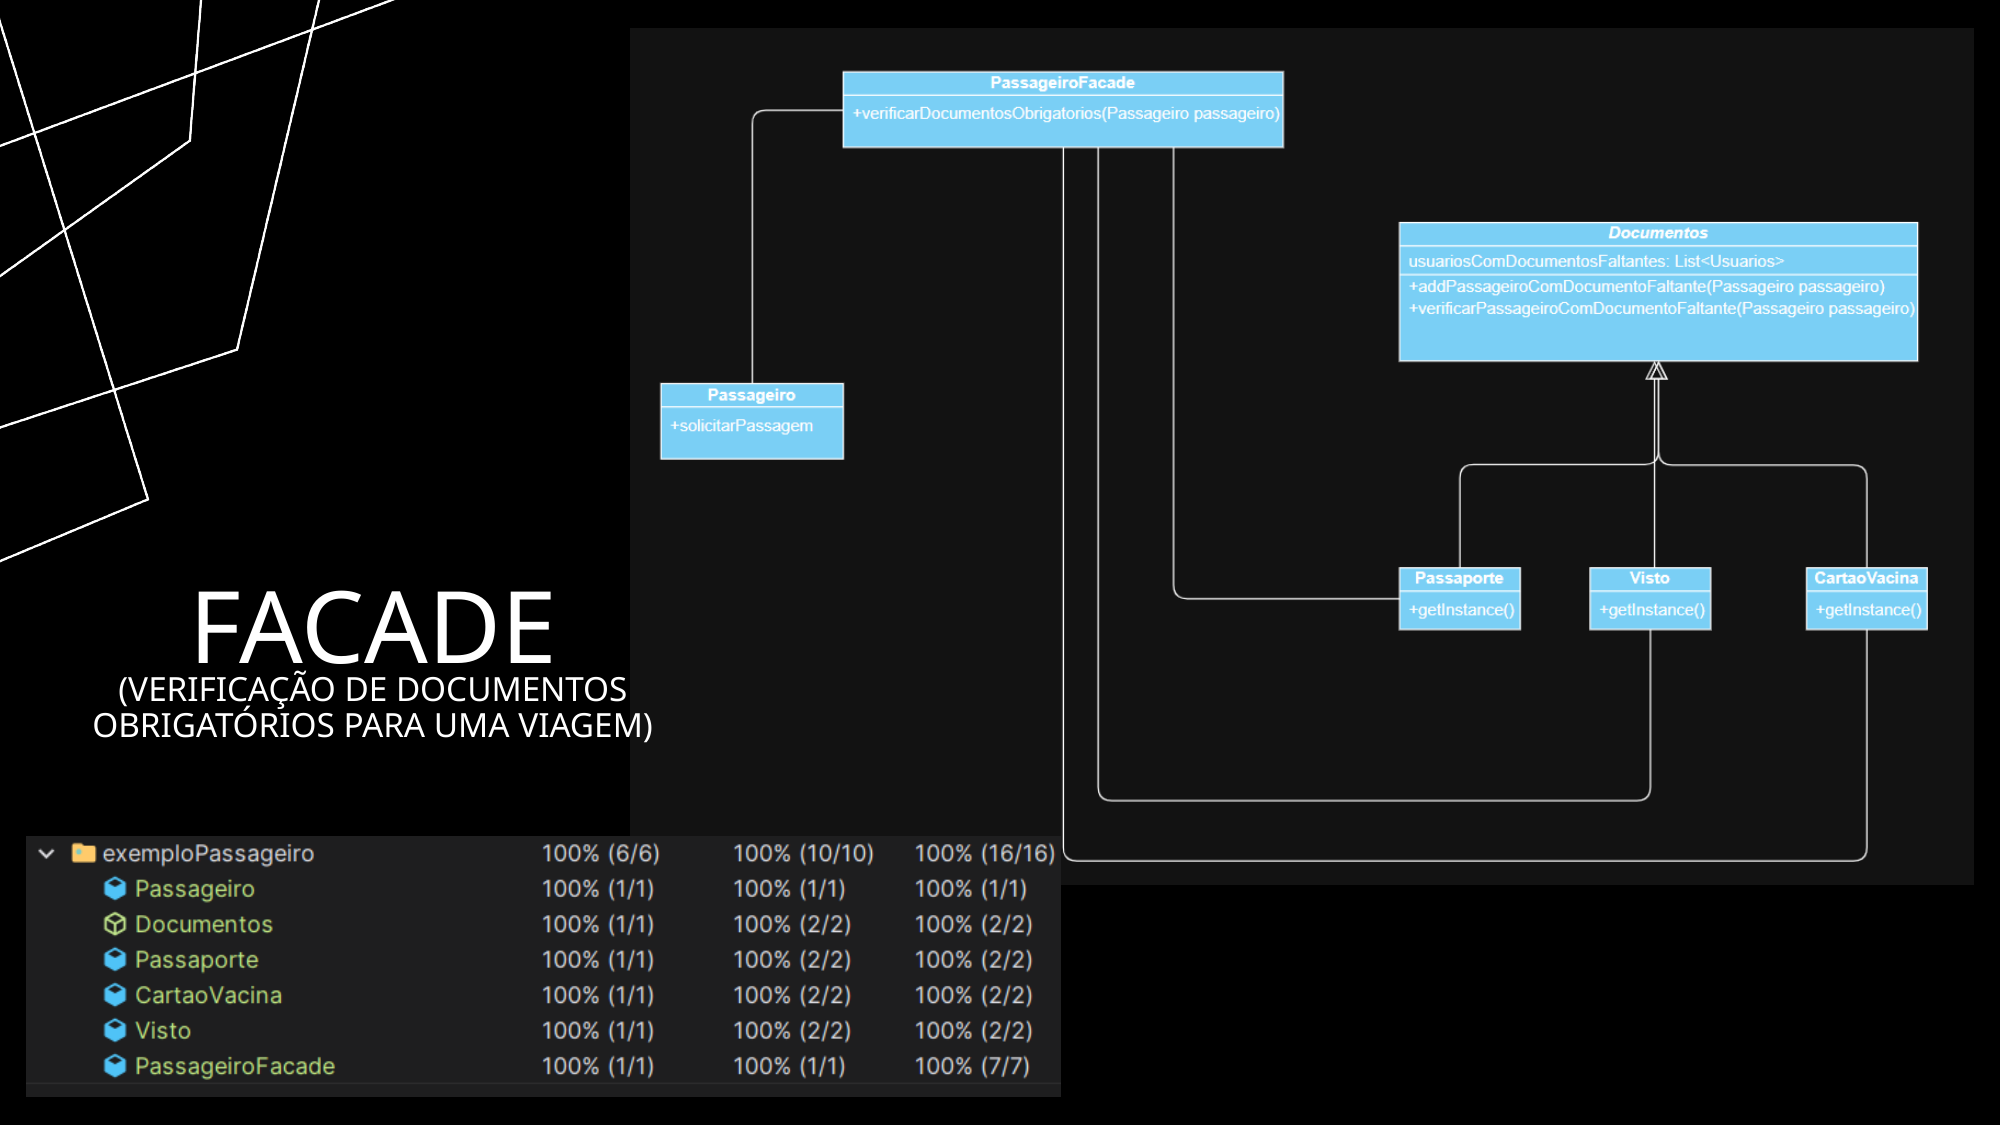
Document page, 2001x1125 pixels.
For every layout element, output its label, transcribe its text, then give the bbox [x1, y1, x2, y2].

title FACADE [115, 545, 630, 604]
picture [0, 0, 1974, 1097]
text_box (VERIFICAÇÃO DE DOCUMENTOS OBRIGATÓRIOS PARA UMA VIAGEM) [65, 604, 630, 752]
